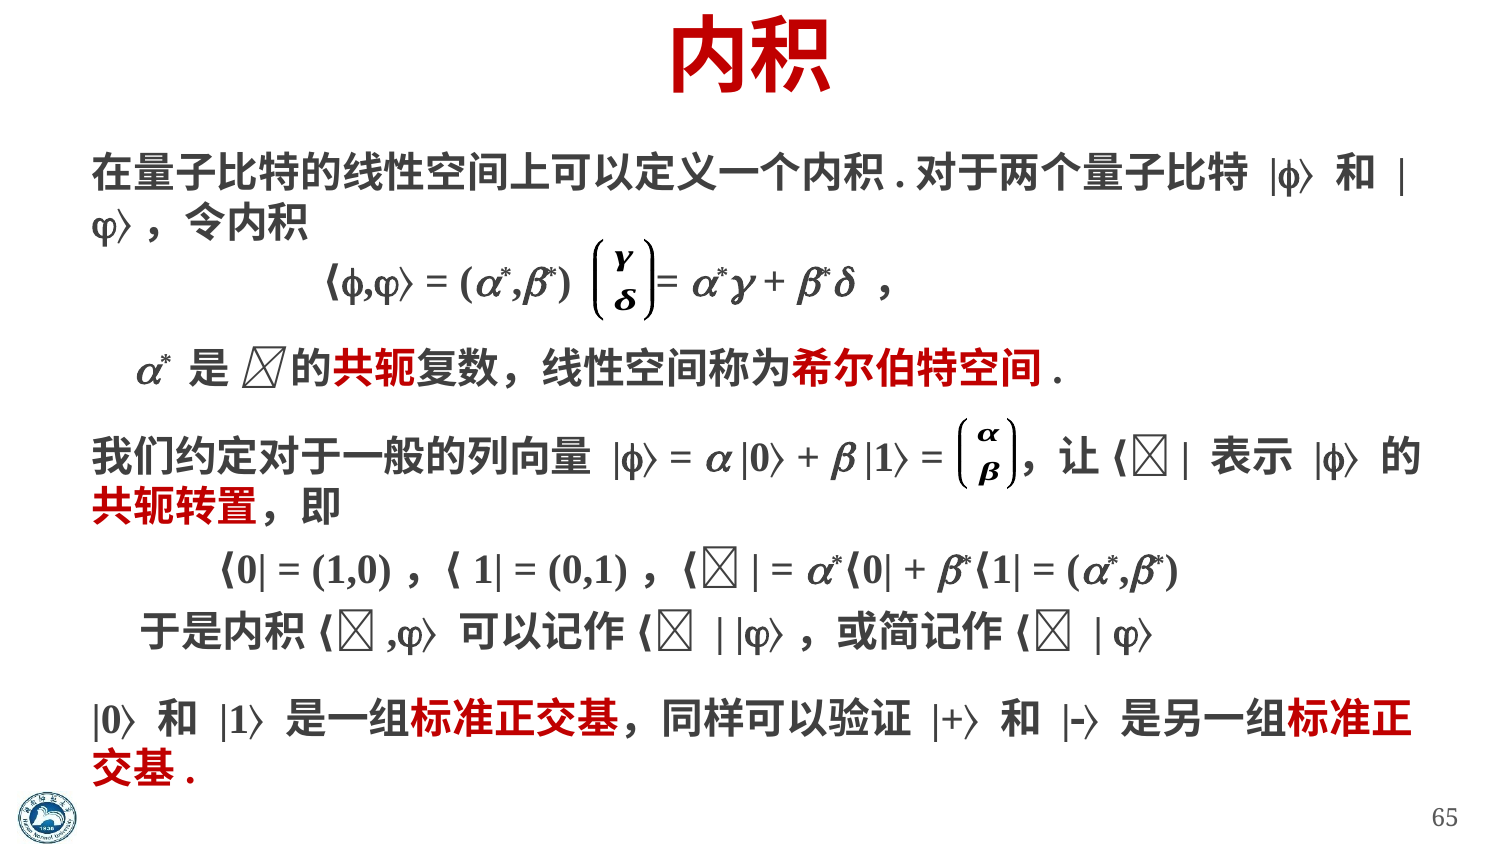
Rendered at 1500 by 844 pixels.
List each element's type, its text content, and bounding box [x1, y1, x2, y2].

list 在量子比特的线性空间上可以定义一个内积.对于两个量子比特 |〉 和 |〉，令内积 ⟨,〉 = (*,*) = * + * ， * 是  的共轭复数，线性空间称为希尔伯特空间. 我们约定对于一般的列向量 |〉 =  |0〉 +  |1〉 = ，让 ⟨| 表示 |〉 的共轭转置，即 ⟨0| = (1,0)，⟨1| = (0,1)，⟨| = *⟨0| + *⟨1| = (*,*) 于是内积 ⟨,〉 可以记作 ⟨ | |〉，或简记作 ⟨ | 〉 |0〉 和 |1〉 是一组标准正交基，同样可以验证 |+〉 和 |〉 是另一组标准正交基. [76, 138, 1459, 750]
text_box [584, 232, 714, 326]
title 内积 [75, 32, 1425, 110]
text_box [950, 412, 1066, 493]
picture [17, 791, 77, 844]
slide_number 65 [1426, 795, 1495, 841]
